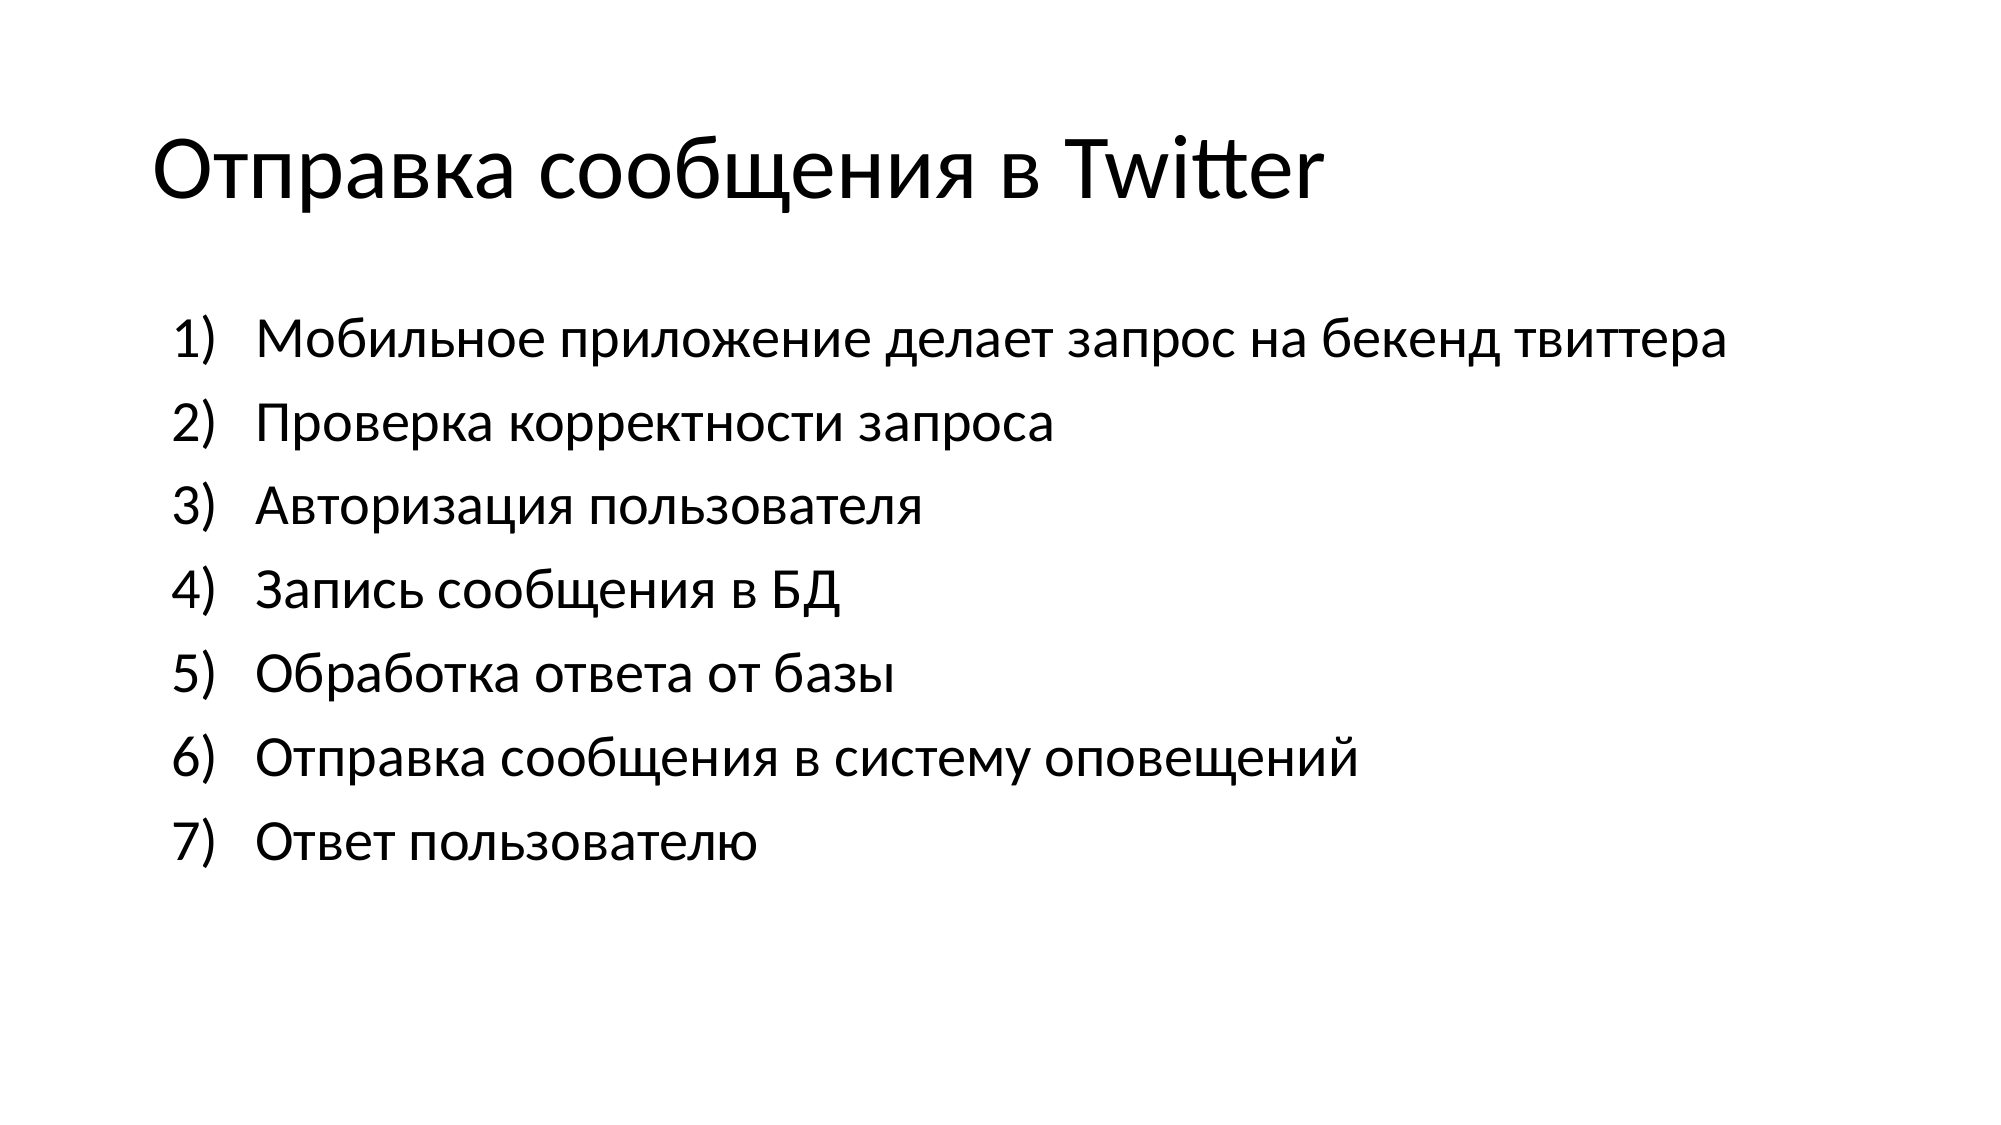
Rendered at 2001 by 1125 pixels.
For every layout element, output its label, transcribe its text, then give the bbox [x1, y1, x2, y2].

list Мобильное приложение делает запрос на бекенд твиттера Проверка корректности запроса Авторизация пользователя Запись сообщения в БД Обработка ответа от базы Отправка сообщения в систему оповещений Ответ пользователю [137, 299, 1863, 1014]
title Отправка сообщения в Twitter [137, 59, 1863, 278]
